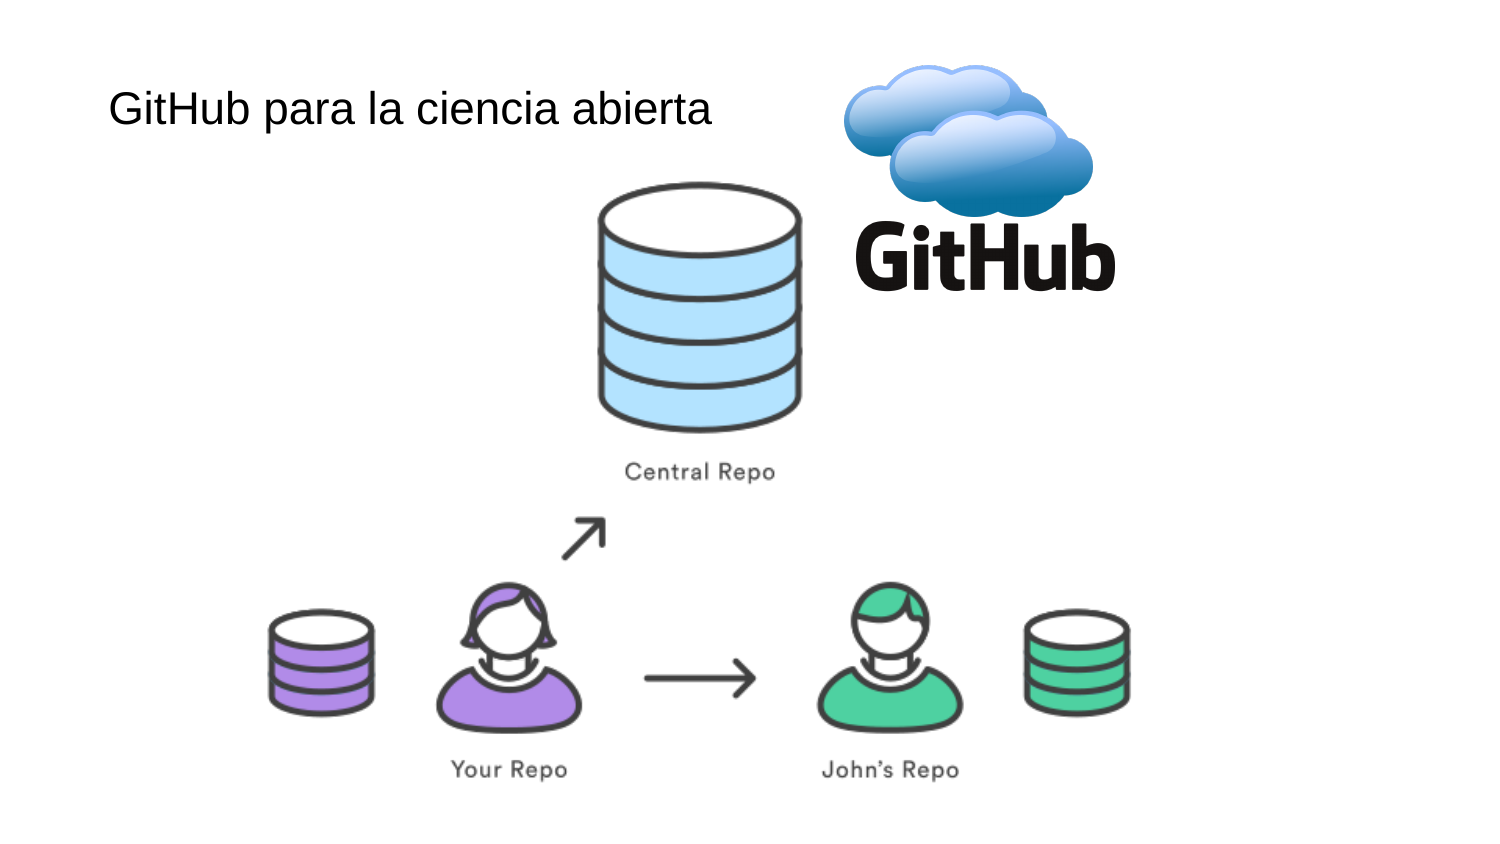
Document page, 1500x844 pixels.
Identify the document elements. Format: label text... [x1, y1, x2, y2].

picture [74, 65, 1325, 798]
text_box GitHub para la ciencia abierta [62, 12, 1302, 149]
